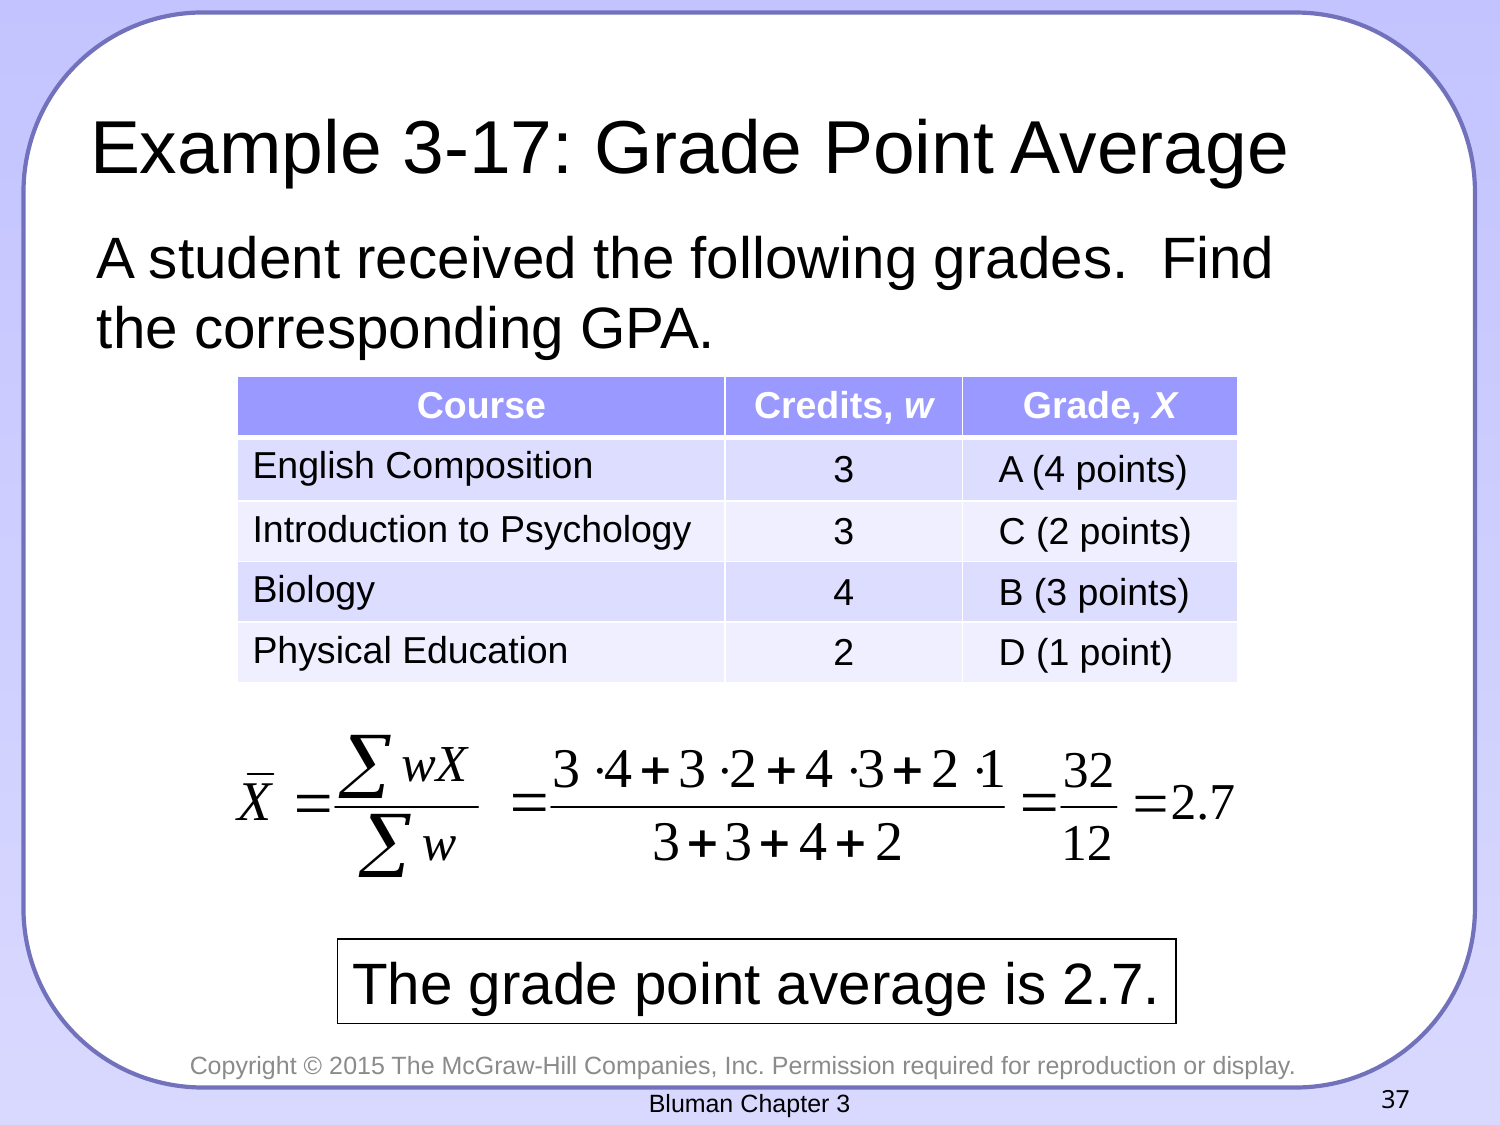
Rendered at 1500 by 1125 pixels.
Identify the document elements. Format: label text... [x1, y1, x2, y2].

slide_number 37 [1074, 1049, 1426, 1125]
table_header Credits, w [726, 377, 962, 435]
table_cell 3 [726, 502, 962, 561]
table_cell B (3 points) [963, 562, 1237, 621]
table_cell C (2 points) [963, 502, 1237, 561]
table_cell Biology [238, 562, 724, 621]
table_cell Physical Education [238, 623, 724, 682]
table_header Course [238, 377, 724, 435]
footer Bluman Chapter 3 [512, 1049, 988, 1125]
table_cell Introduction to Psychology [238, 502, 724, 561]
title Example 3-17: Grade Point Average [75, 87, 1425, 200]
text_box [499, 737, 1246, 872]
table_cell 4 [726, 562, 962, 621]
table_cell D (1 point) [963, 623, 1237, 682]
table_header Grade, X [963, 377, 1237, 435]
table_cell A (4 points) [963, 440, 1237, 500]
text_box The grade point average is 2.7. [337, 939, 1177, 1024]
table_cell 3 [726, 440, 962, 500]
list A student received the following grades. Find the corresponding GPA. [81, 212, 1370, 300]
table_cell English Composition [238, 440, 724, 500]
table_cell 2 [726, 623, 962, 682]
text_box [224, 724, 488, 890]
